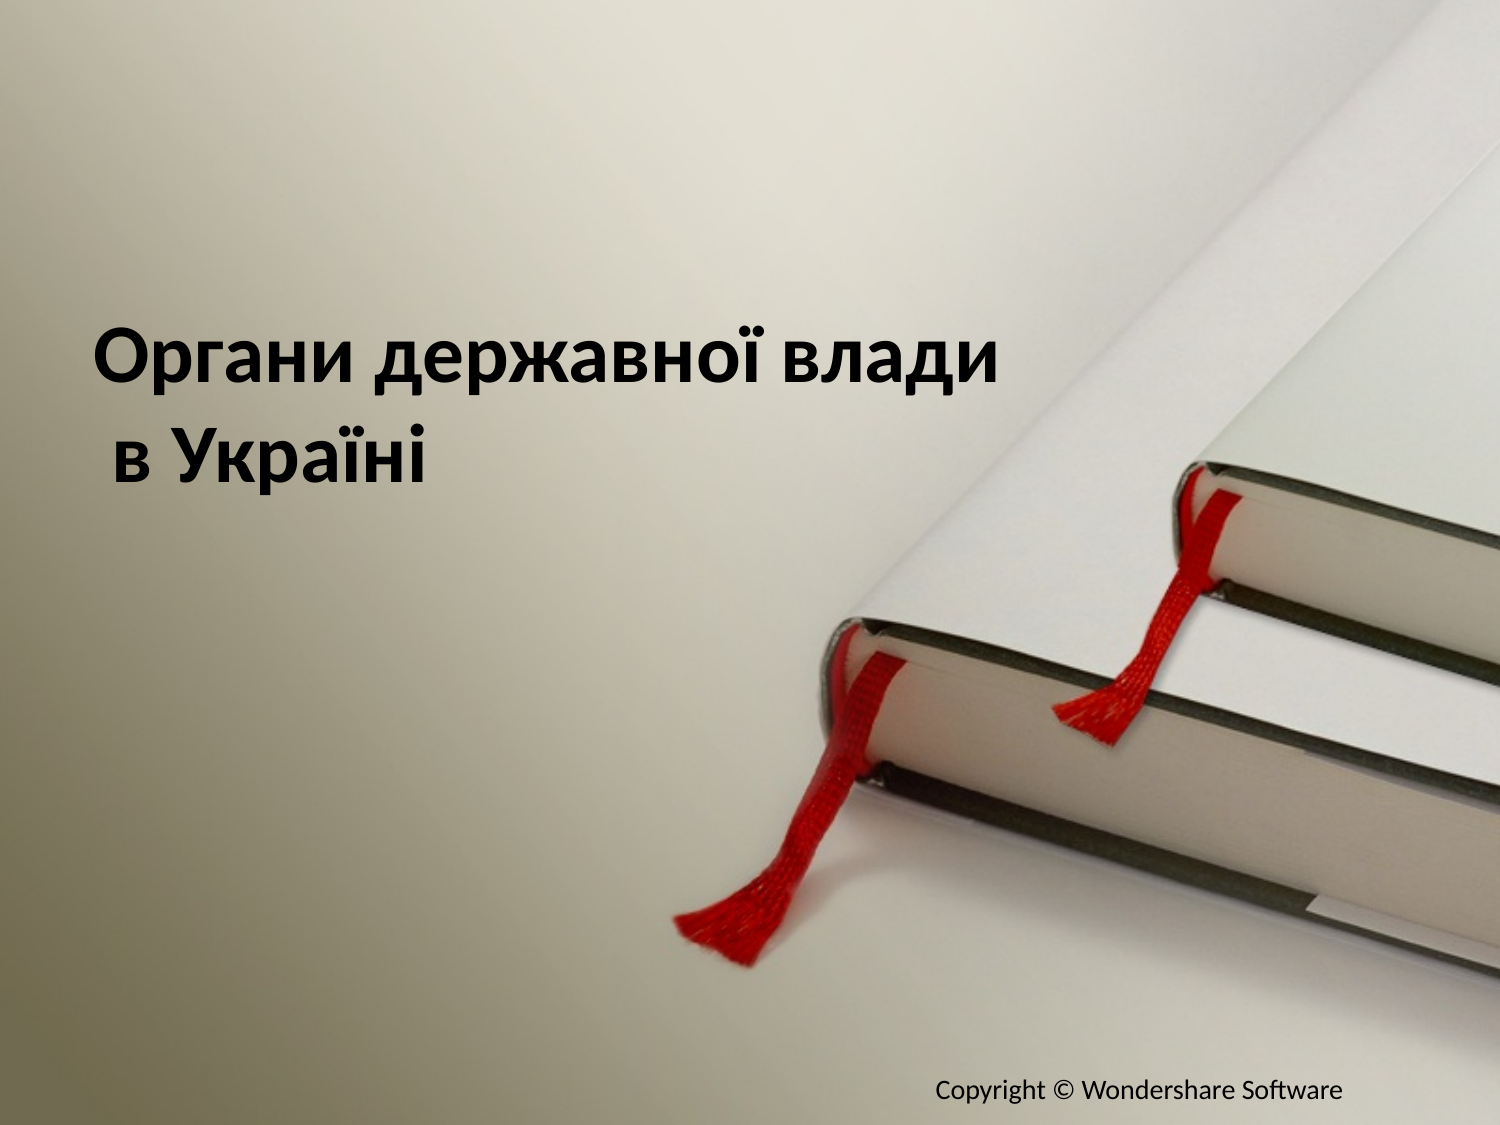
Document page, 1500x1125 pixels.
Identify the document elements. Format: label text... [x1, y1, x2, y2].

picture [0, 0, 1500, 1125]
title Органи державної влади в Україні [78, 257, 1354, 540]
